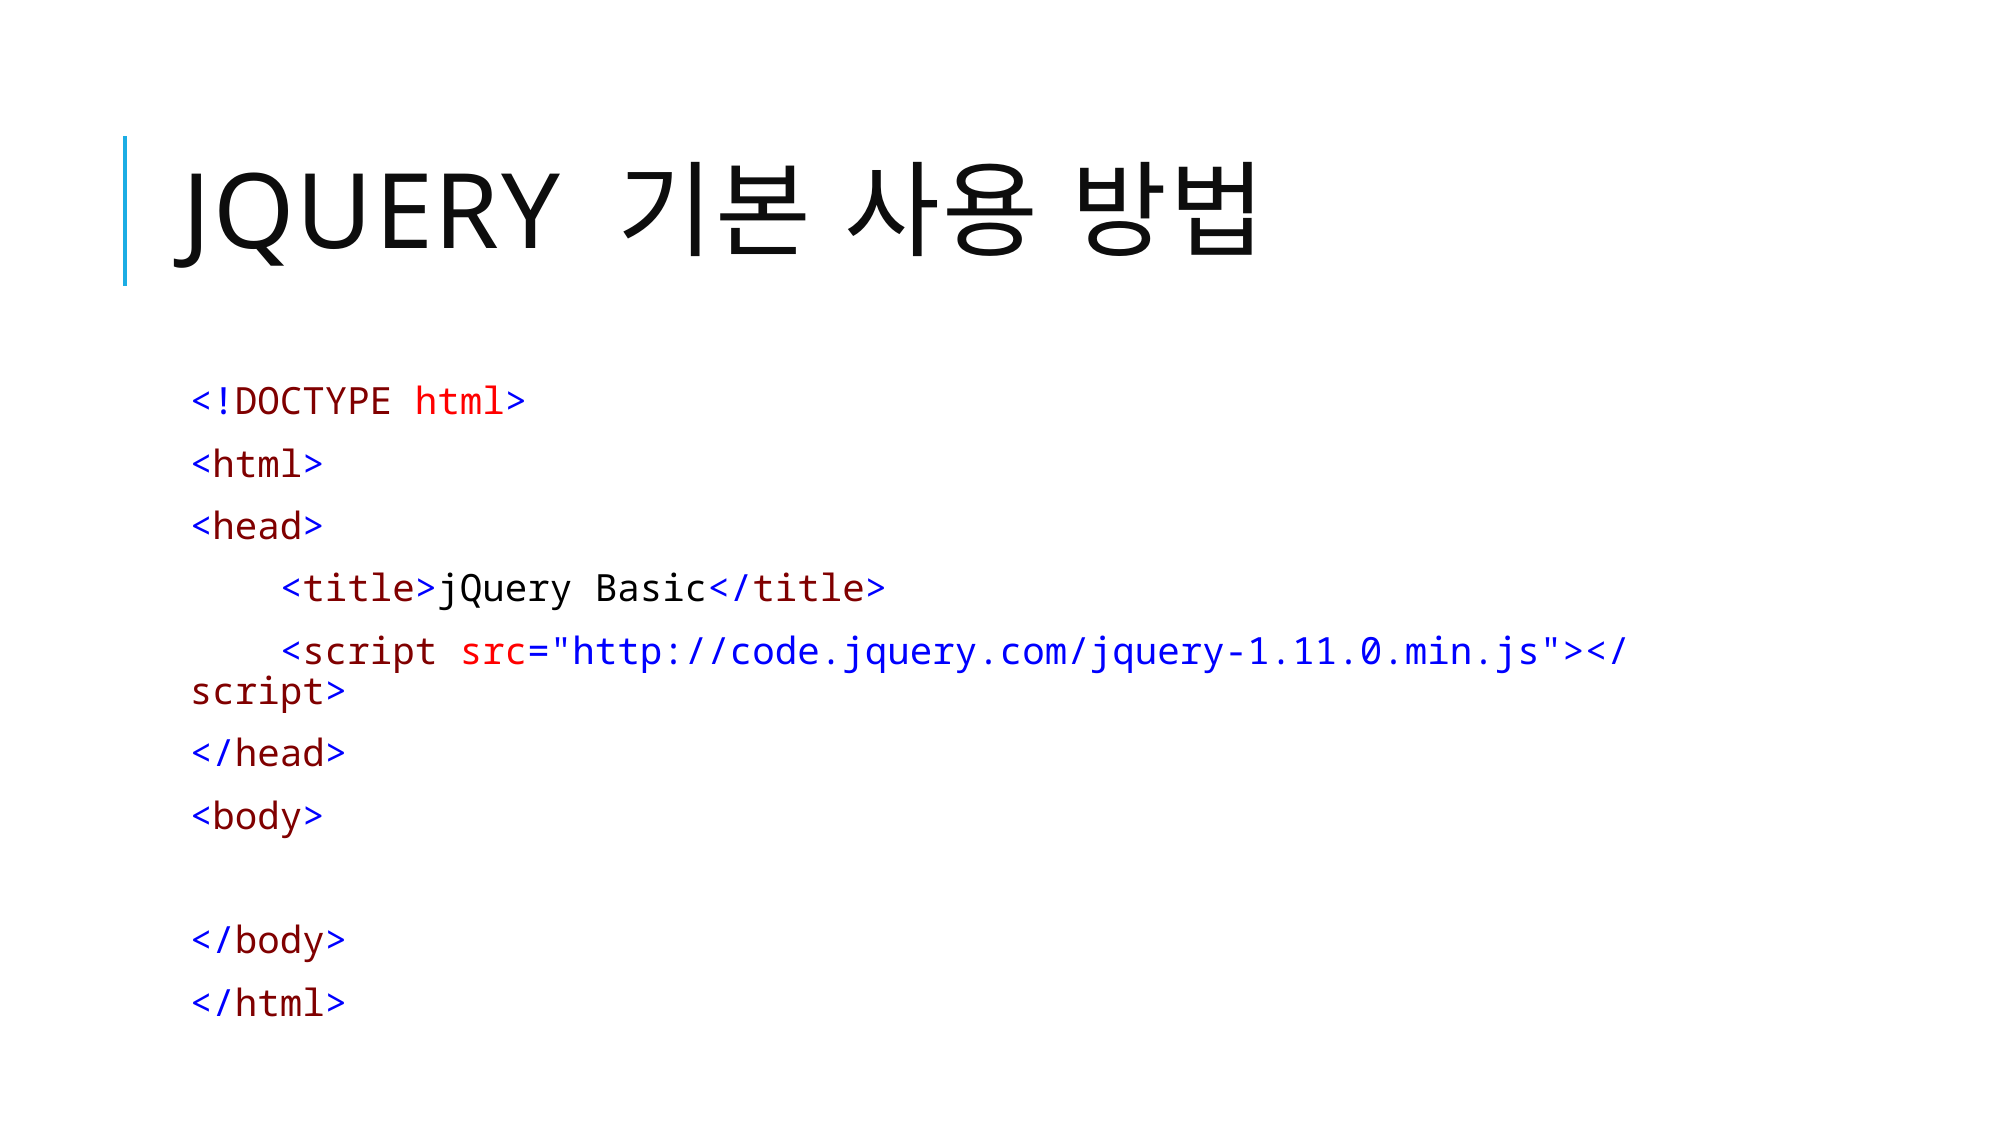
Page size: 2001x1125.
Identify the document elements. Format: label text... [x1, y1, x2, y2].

list <!DOCTYPE html> <html> <head> <title>jQuery Basic</title> <script src="http://code.jquery.com/jquery-1.11.0.min.js"></script> </head> <body> </body> </html> [168, 375, 1763, 1035]
title jQuery 기본 사용 방법 [168, 96, 1763, 342]
